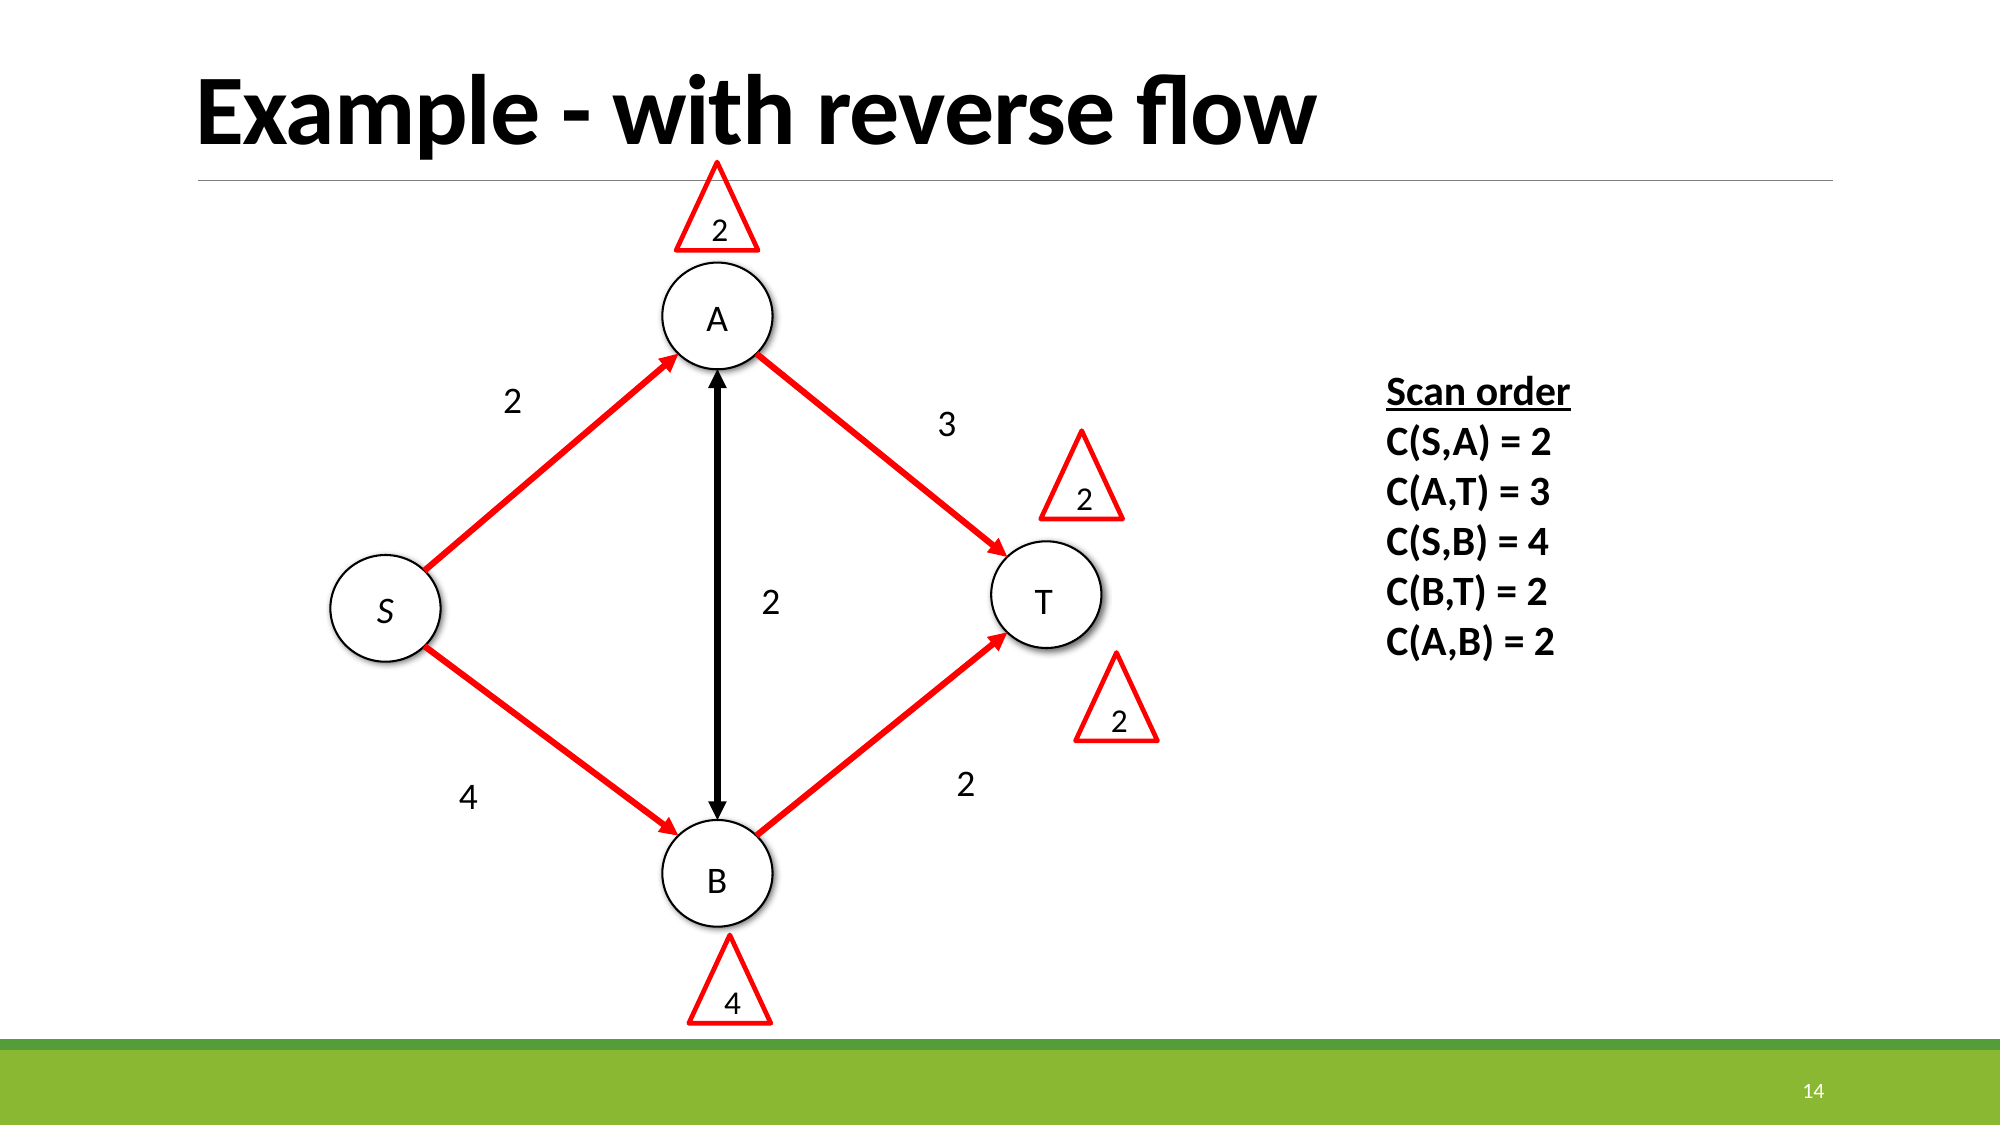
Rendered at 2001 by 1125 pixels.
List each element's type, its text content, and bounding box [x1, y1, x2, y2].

title Example - with reverse flow [180, 51, 1830, 173]
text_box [423, 645, 679, 837]
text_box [423, 353, 679, 572]
text_box A [661, 261, 774, 371]
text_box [755, 631, 1008, 837]
text_box S [329, 553, 442, 663]
text_box 2 [1074, 651, 1159, 743]
text_box 4 [687, 933, 772, 1025]
text_box [990, 540, 1096, 650]
text_box T [1019, 569, 1098, 630]
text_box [755, 353, 1008, 558]
text_box Scan order C(S,A) = 2 C(A,T) = 3 C(S,B) = 4 C(B,T) = 2 C(A,B) = 2 [1371, 356, 1830, 722]
text_box 2 [674, 160, 760, 252]
text_box 2 [1039, 429, 1124, 521]
slide_number 14 [1624, 1059, 1840, 1120]
text_box [1098, 573, 1103, 616]
text_box [661, 819, 774, 928]
text_box 2 [746, 569, 796, 630]
text_box B [692, 848, 743, 909]
